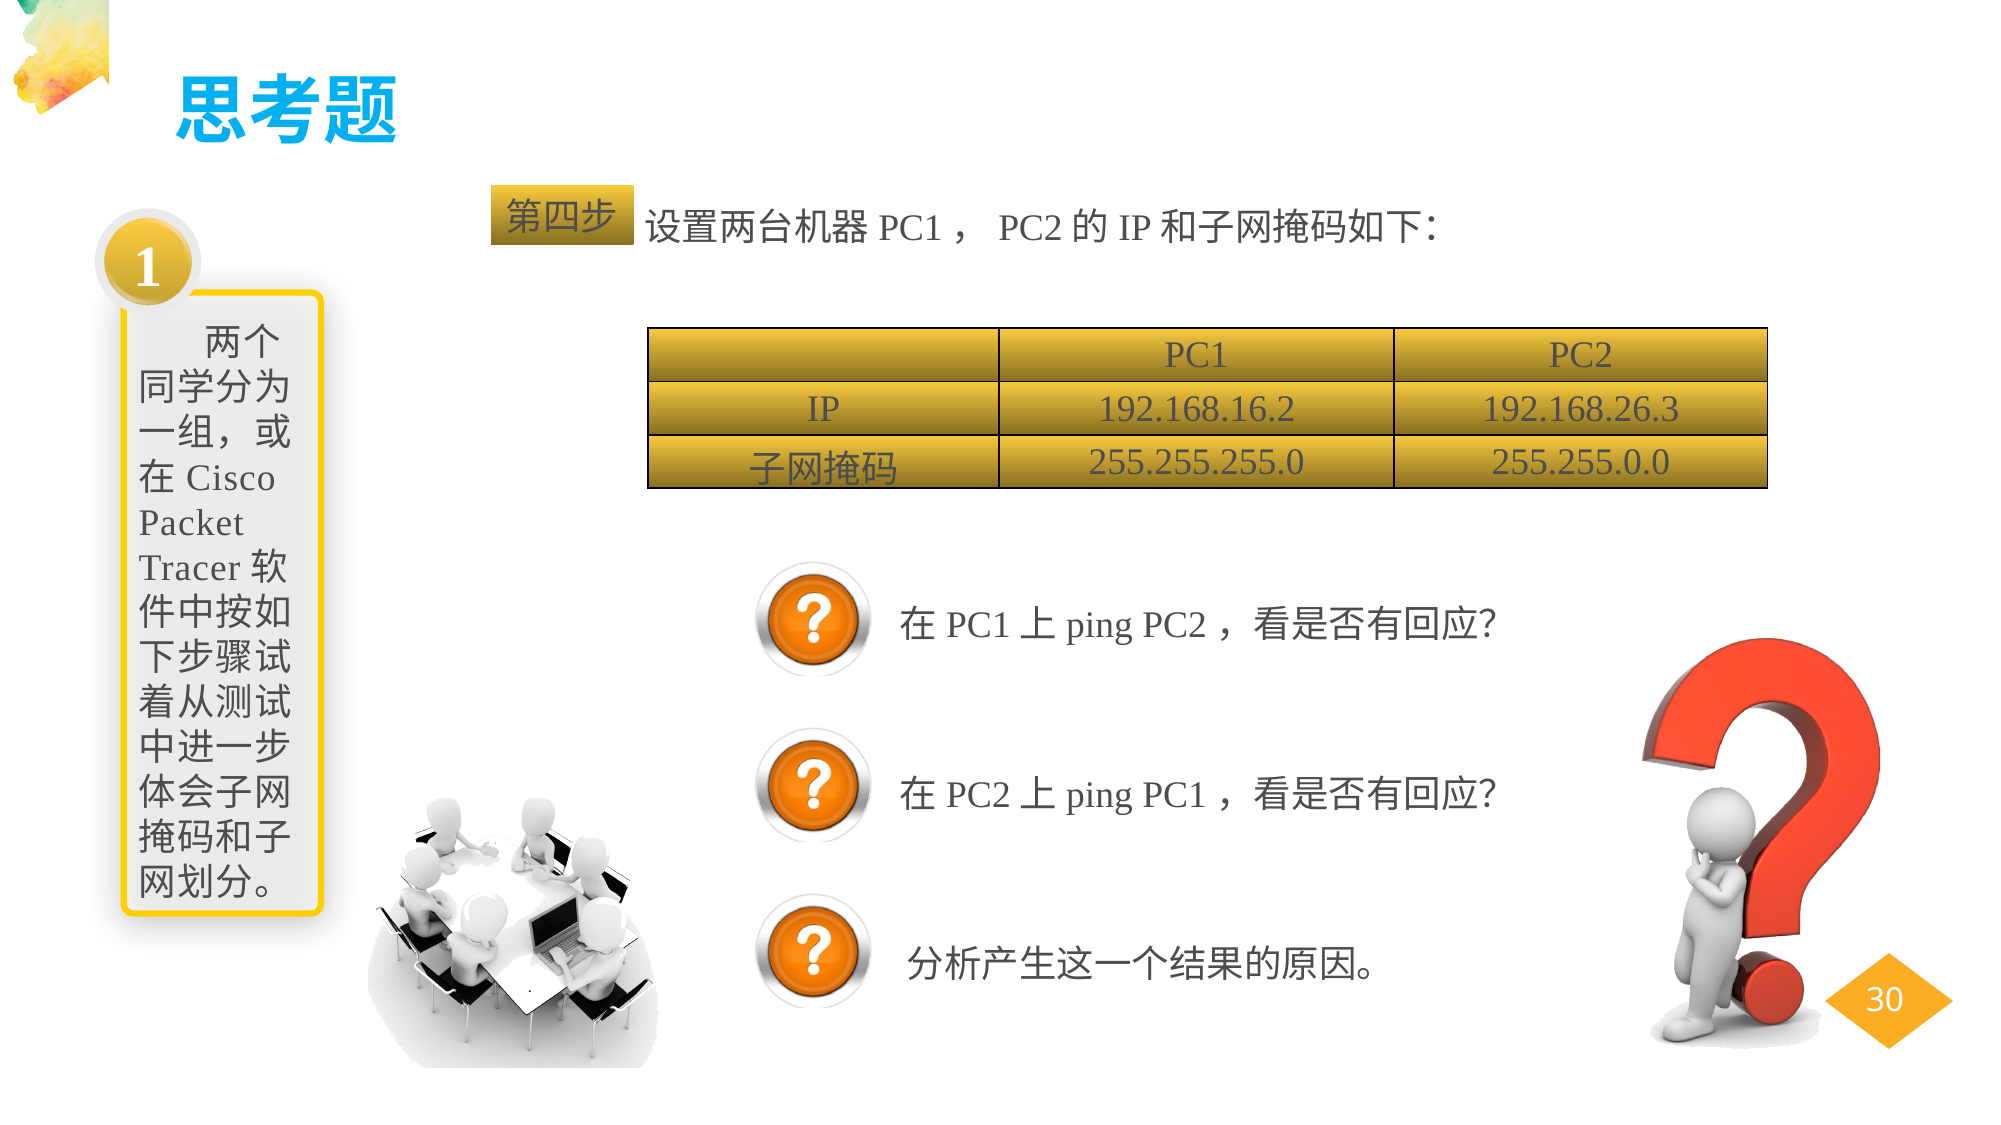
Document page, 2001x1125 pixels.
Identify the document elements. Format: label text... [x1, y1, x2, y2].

picture [1577, 617, 1930, 1088]
picture [0, 0, 109, 142]
picture [360, 780, 664, 1068]
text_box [752, 892, 1410, 1008]
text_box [490, 185, 1578, 256]
table_cell 255.255.0.0 [1395, 436, 1767, 487]
table_cell 192.168.16.2 [1000, 382, 1393, 434]
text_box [752, 560, 1524, 676]
table_cell 192.168.26.3 [1395, 382, 1767, 434]
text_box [752, 726, 1524, 842]
table_header PC2 [1395, 329, 1767, 381]
table_header [649, 329, 998, 381]
table_header PC1 [1000, 329, 1393, 381]
text_box 思考题 [123, 42, 1381, 184]
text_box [89, 212, 321, 914]
table_cell IP [649, 382, 998, 434]
table_cell 子网掩码 [649, 436, 998, 487]
table_cell 255.255.255.0 [1000, 436, 1393, 487]
